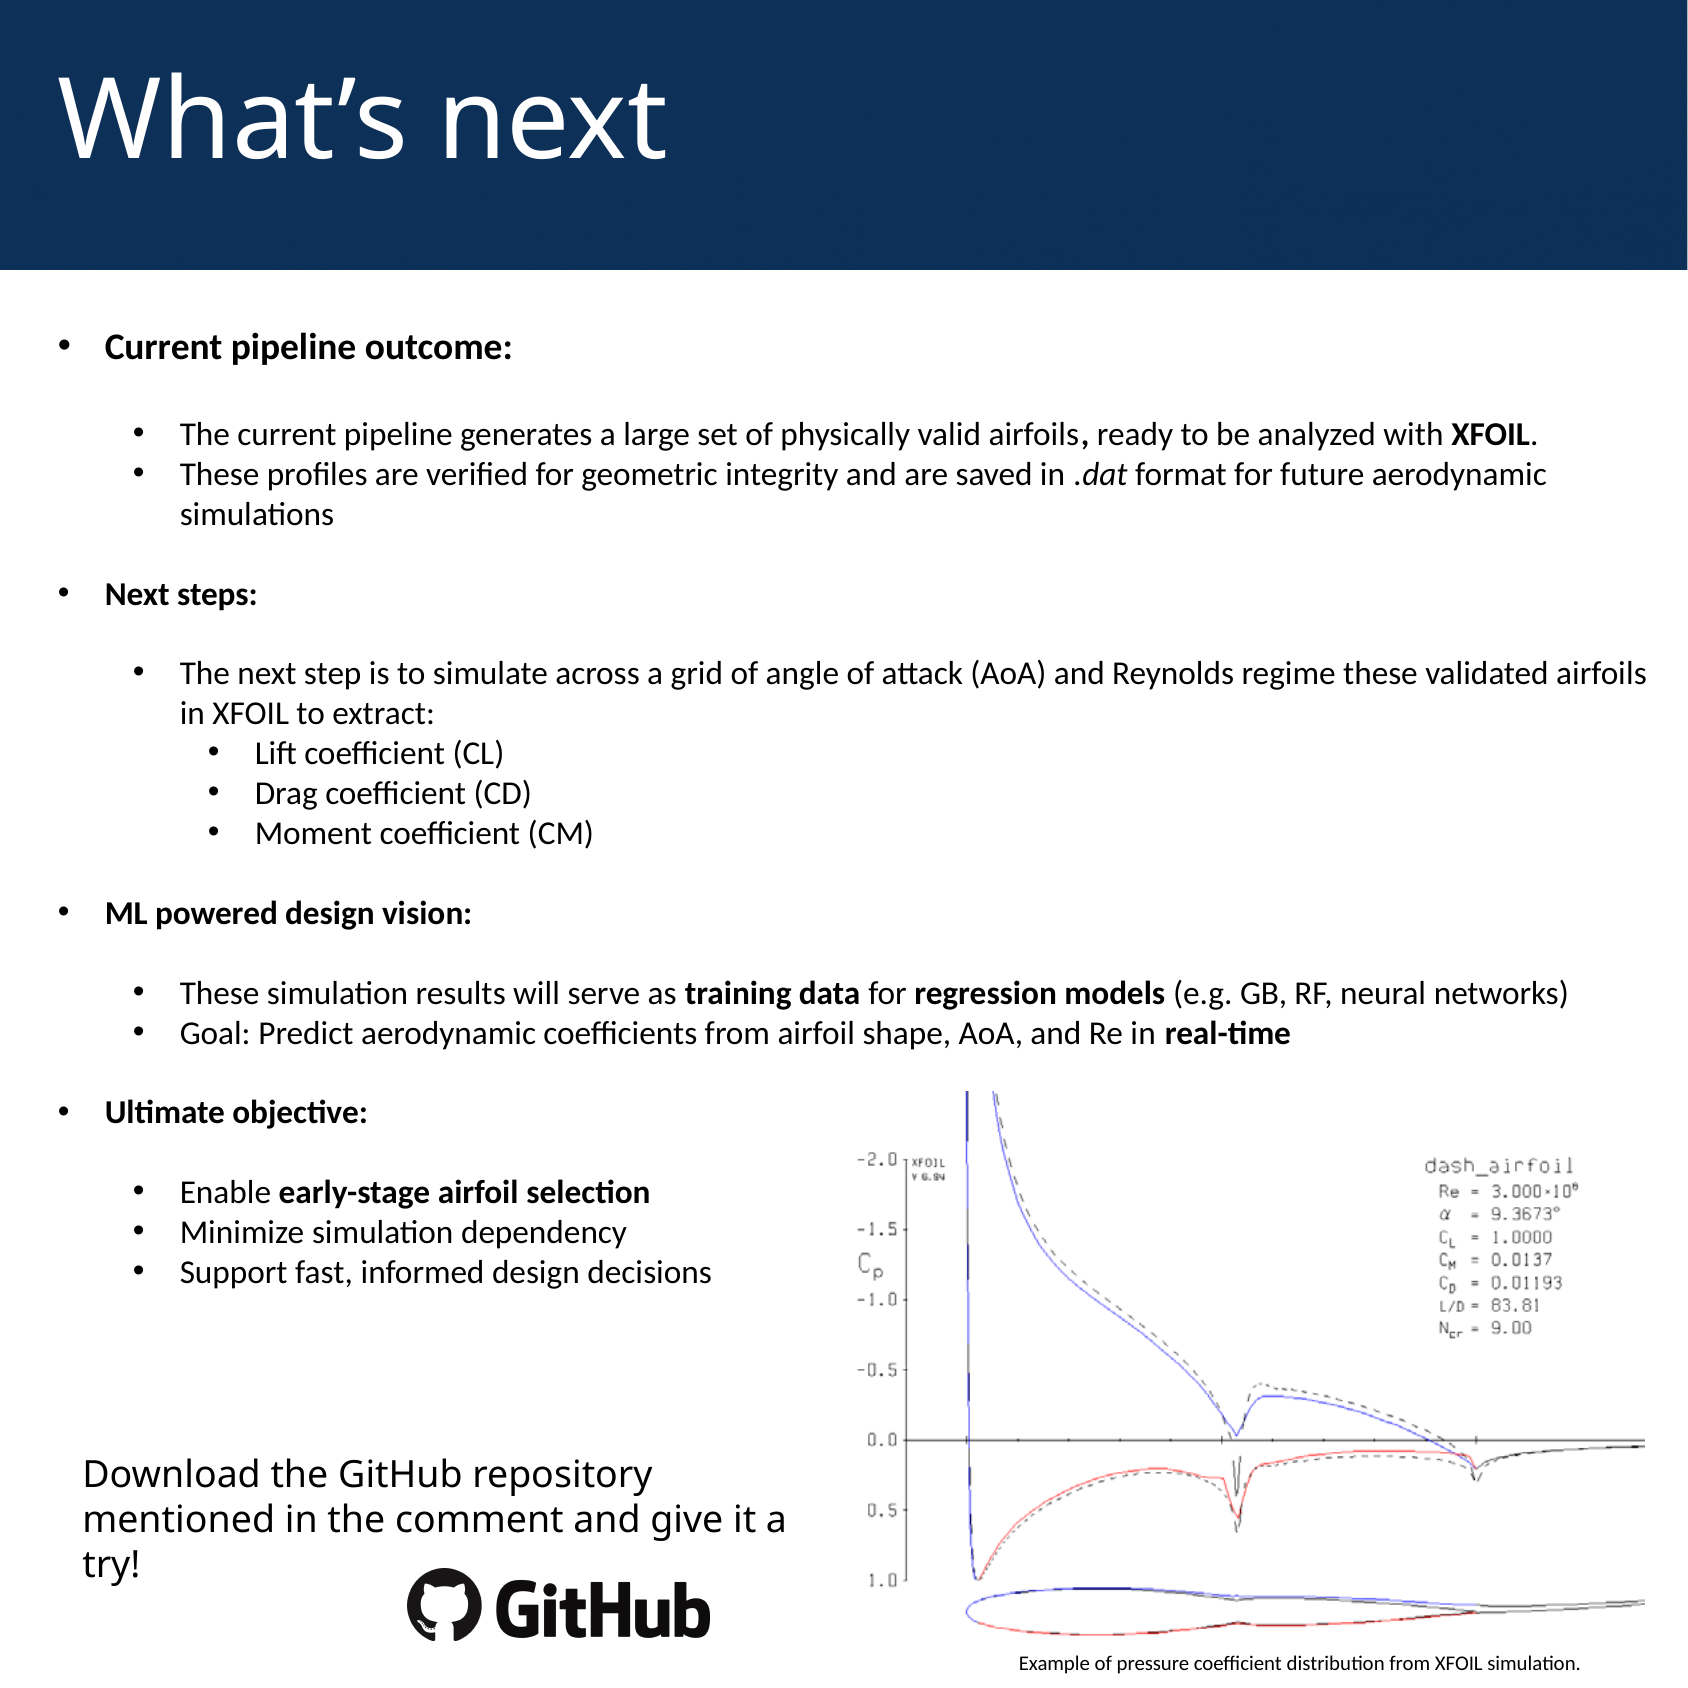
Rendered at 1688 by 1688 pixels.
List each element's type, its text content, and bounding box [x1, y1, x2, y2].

text_box Example of pressure coefficient distribution from XFOIL simulation. [1004, 1642, 1688, 1683]
text_box Current pipeline outcome: The current pipeline generates a large set of physically valid airfoils, ready to be analyzed with XFOIL. These profiles are verified for geometric integrity and are saved in .dat format for future aerodynamic simulations Next steps: The next step is to simulate across a grid of angle of attack (AoA) and Reynolds regime these validated airfoils in XFOIL to extract: Lift coefficient (CL) Drag coefficient (CD) Moment coefficient (CM) ML powered design vision: These simulation results will serve as training data for regression models (e.g. GB, RF, neural networks) Goal: Predict aerodynamic coefficients from airfoil shape, AoA, and Re in real-time Ultimate objective: Enable early-stage airfoil selection Minimize simulation dependency Support fast, informed design decisions [43, 314, 1668, 1590]
picture [0, 0, 1688, 270]
picture [407, 1568, 710, 1641]
picture [843, 1091, 1645, 1649]
text_box Download the GitHub repository mentioned in the comment and give it a try! [67, 1442, 803, 1593]
